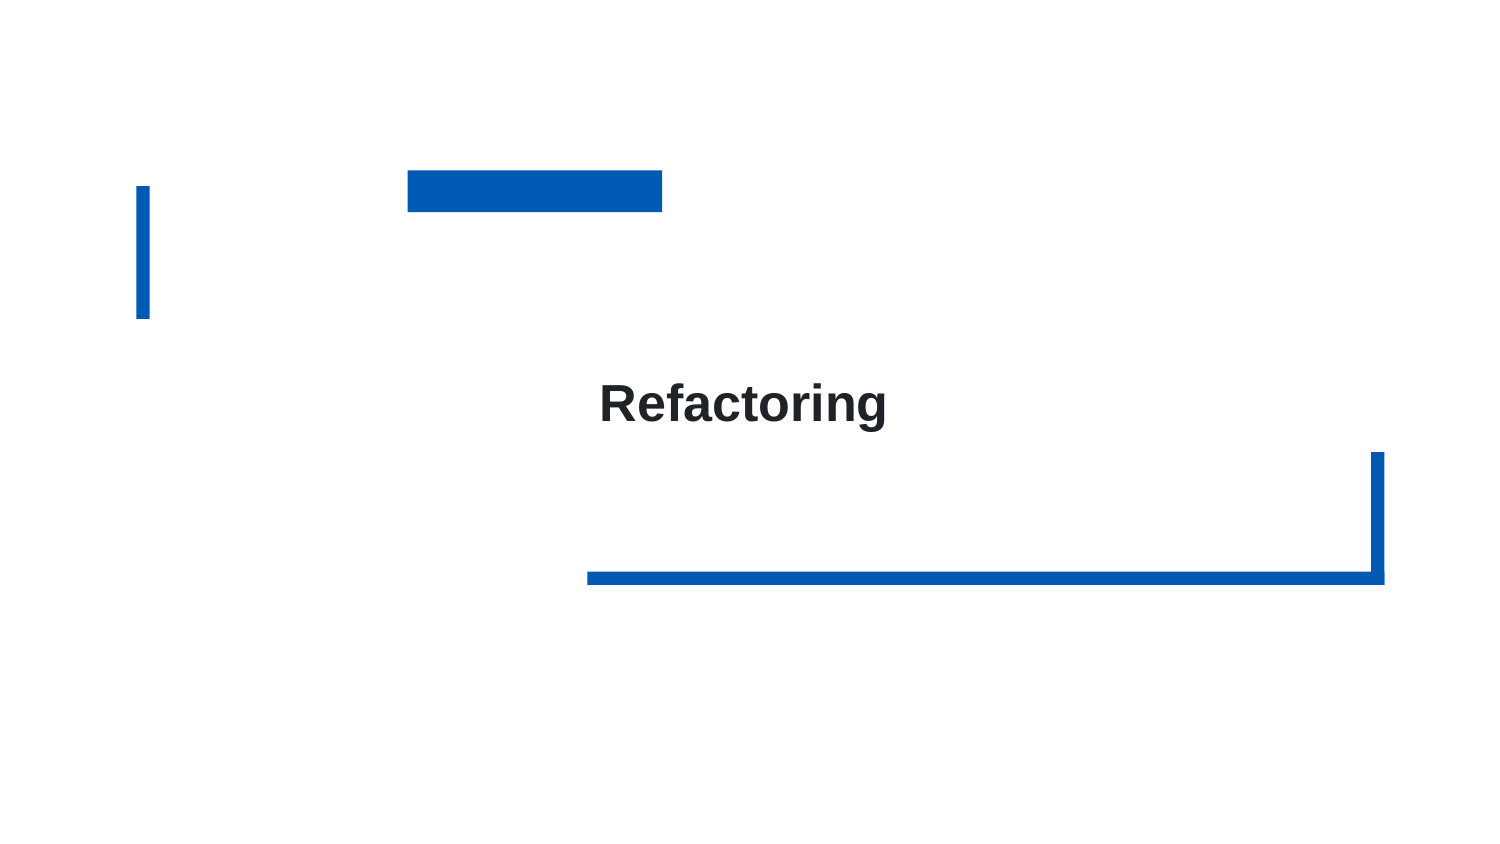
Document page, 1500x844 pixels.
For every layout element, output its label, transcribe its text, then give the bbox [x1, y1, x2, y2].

list Refactoring [200, 228, 1300, 563]
